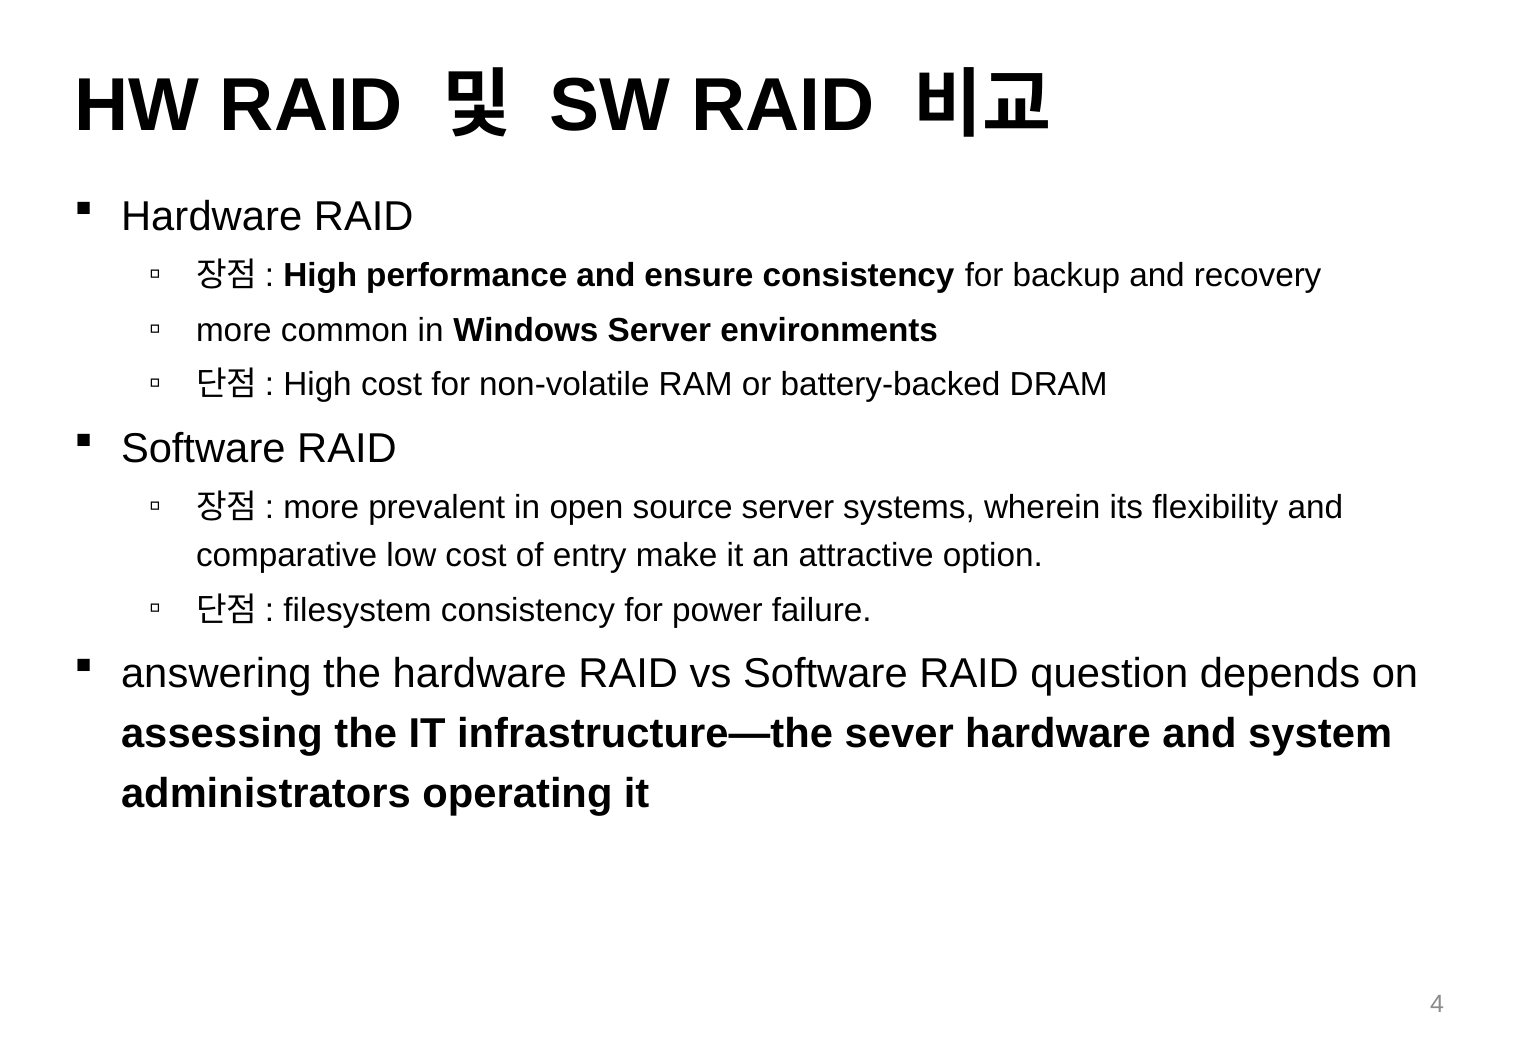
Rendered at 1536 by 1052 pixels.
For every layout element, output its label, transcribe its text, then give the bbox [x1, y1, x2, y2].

list Hardware RAID 장점: High performance and ensure consistency for backup and recovery more common in Windows Server environments 단점: High cost for non-volatile RAM or battery-backed DRAM Software RAID 장점: more prevalent in open source server systems, wherein its flexibility and comparative low cost of entry make it an attractive option. 단점: filesystem consistency for power failure. answering the hardware RAID vs Software RAID question depends on assessing the IT infrastructure—the sever hardware and system administrators operating it [59, 171, 1477, 939]
slide_number 4 [1100, 974, 1459, 1031]
title HW RAID 및 SW RAID 비교 [59, 41, 1477, 160]
